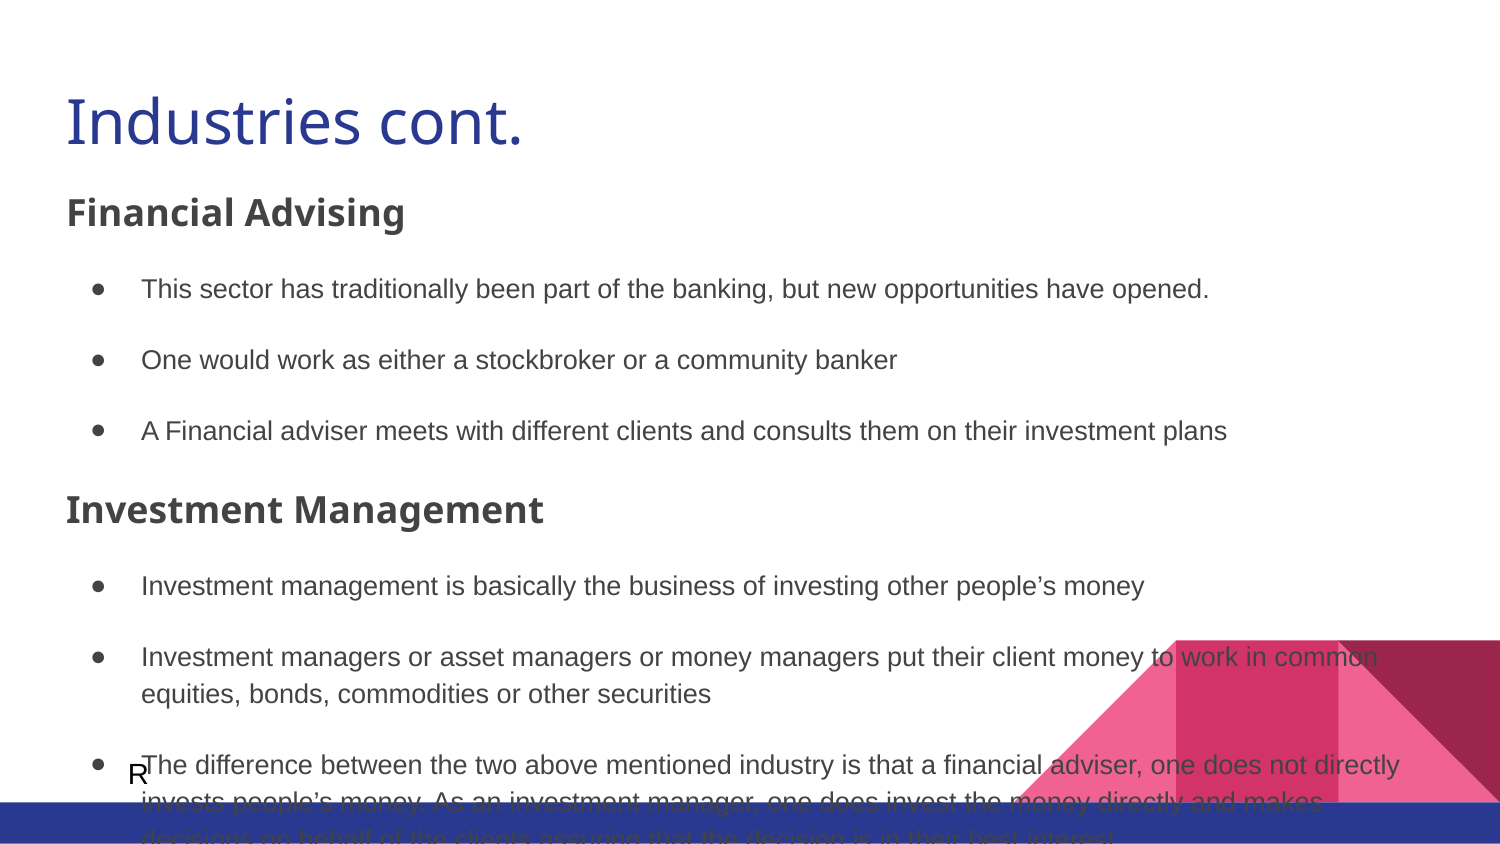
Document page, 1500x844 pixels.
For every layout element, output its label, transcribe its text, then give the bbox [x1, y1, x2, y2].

text_box R [112, 739, 163, 788]
list Financial Advising This sector has traditionally been part of the banking, but new opportunities have opened. One would work as either a stockbroker or a community banker A Financial adviser meets with different clients and consults them on their investment plans Investment Management Investment management is basically the business of investing other people’s money Investment managers or asset managers or money managers put their client money to work in common equities, bonds, commodities or other securities The difference between the two above mentioned industry is that a financial adviser, one does not directly invests people’s money. As an investment manager, one does invest the money directly and makes decisions on behalf of the clients assuring that the decision is in their best interest [51, 166, 1449, 715]
title Industries cont. [51, 67, 1449, 166]
